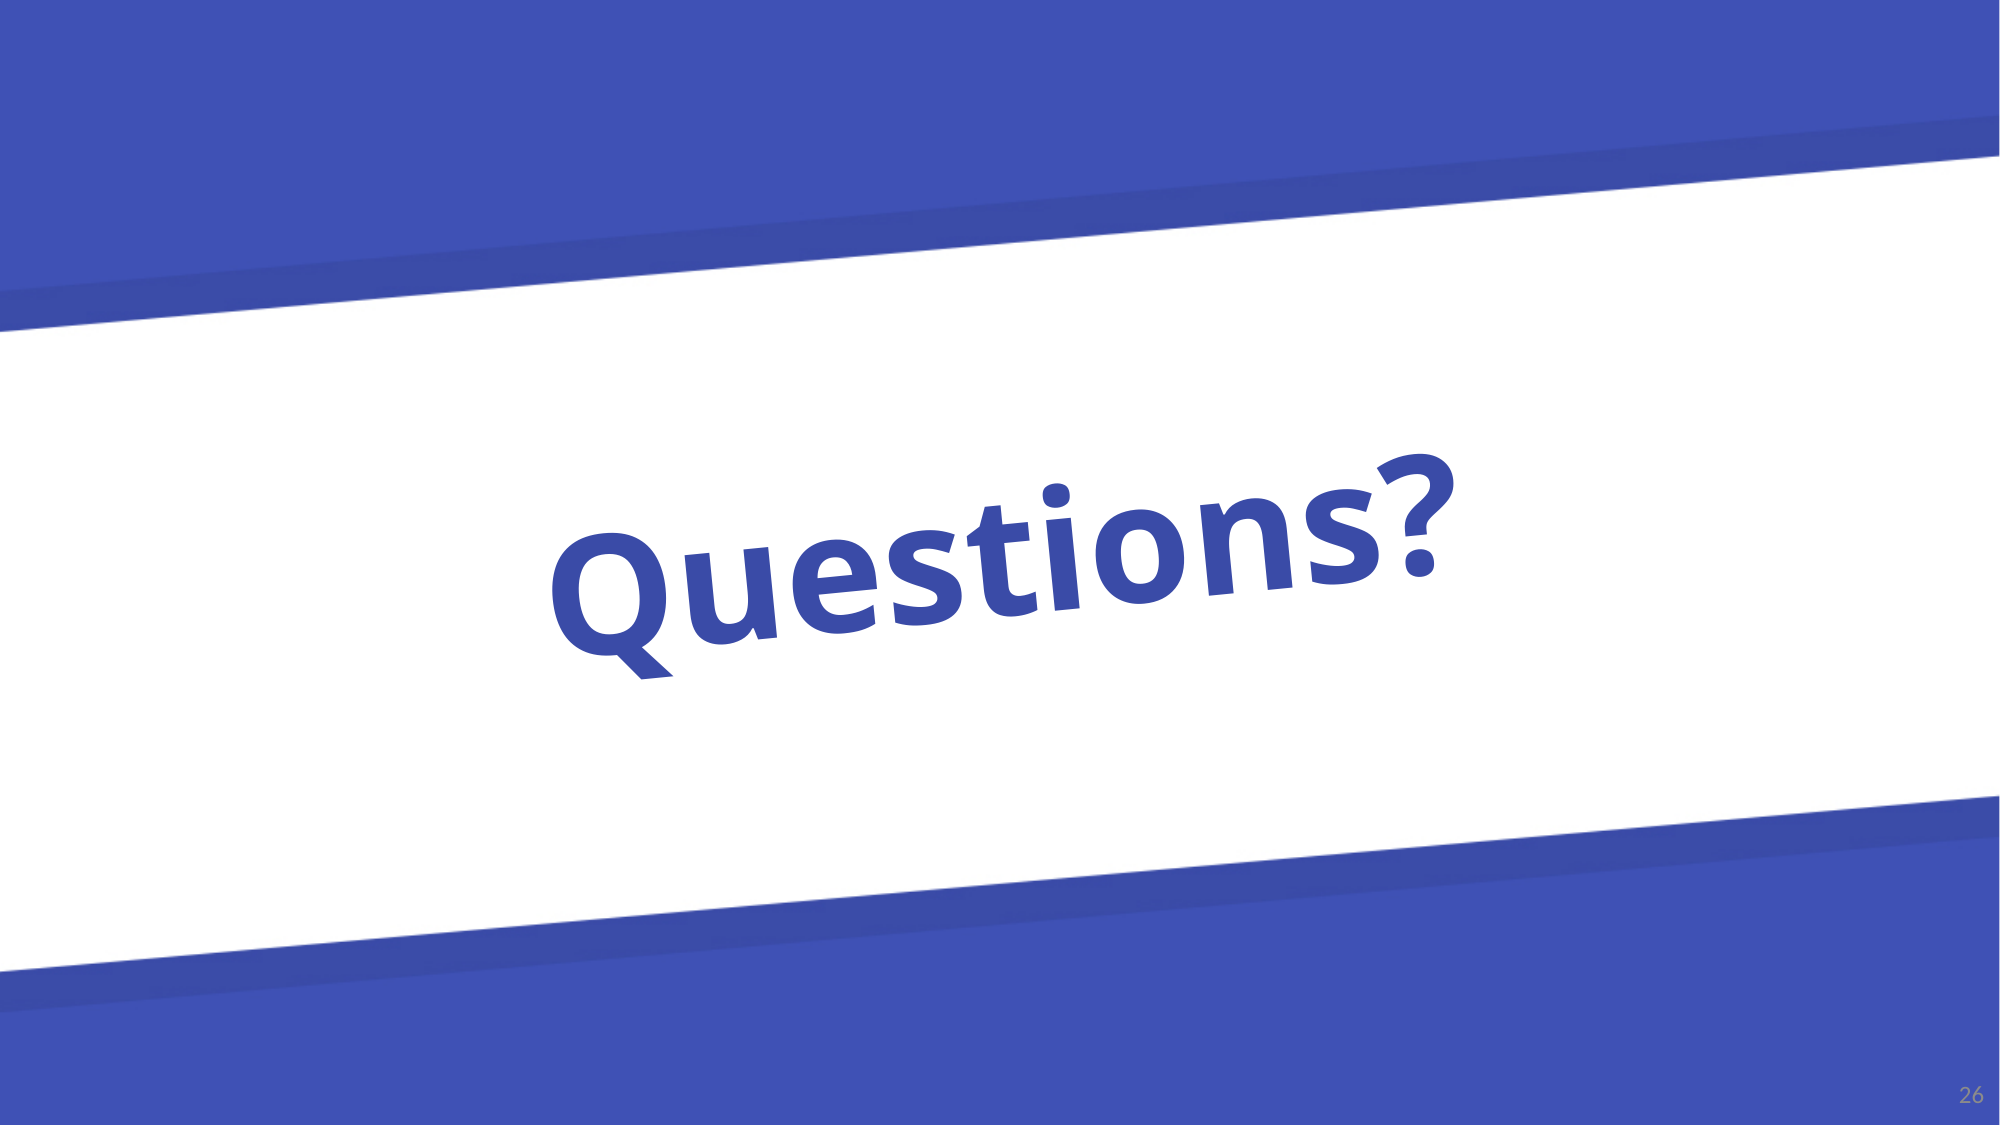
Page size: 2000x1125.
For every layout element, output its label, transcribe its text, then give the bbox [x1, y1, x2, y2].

slide_number 26 [1899, 1063, 2000, 1124]
picture [0, 0, 2000, 1125]
